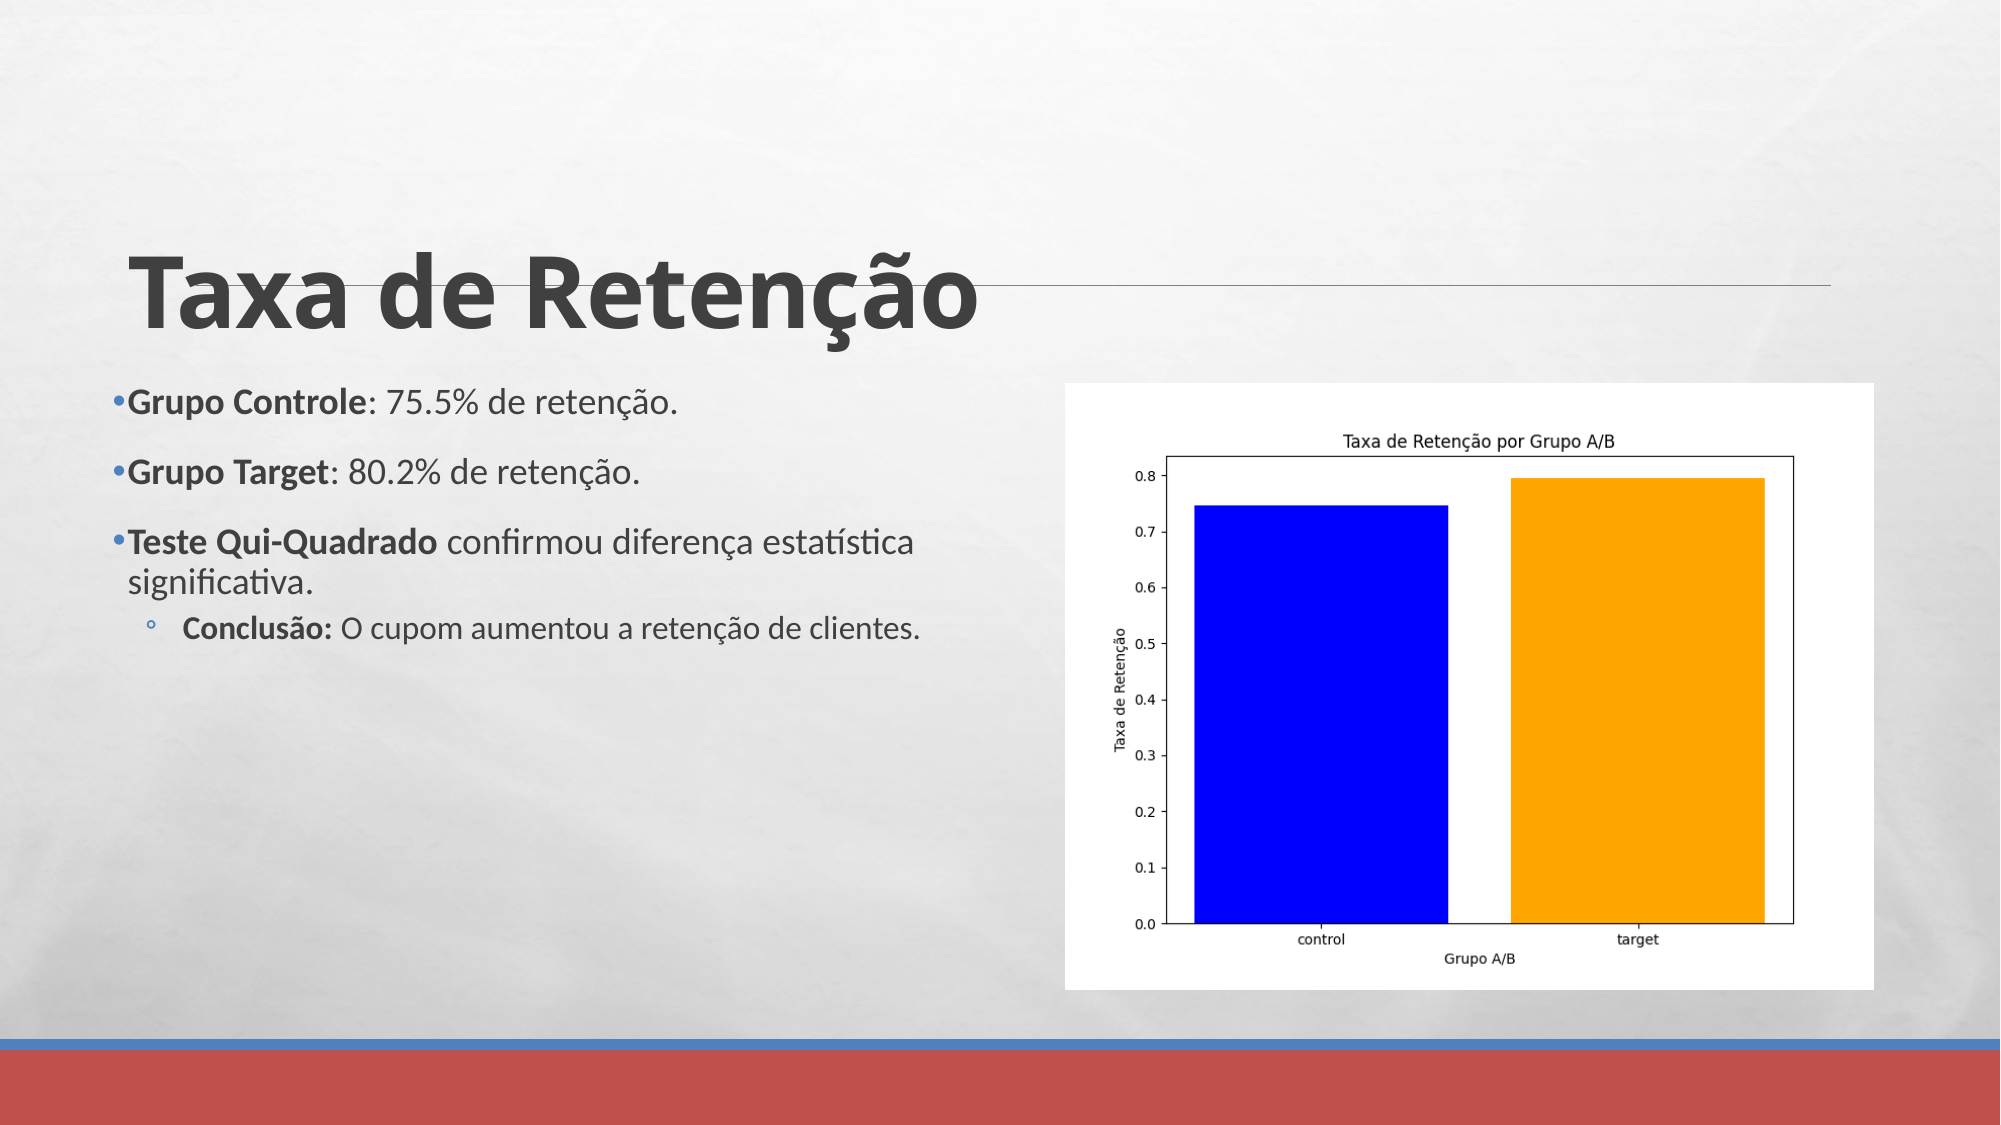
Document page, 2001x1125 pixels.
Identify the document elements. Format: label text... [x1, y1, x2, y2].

picture [1064, 382, 1875, 991]
list Grupo Controle: 75.5% de retenção. Grupo Target: 80.2% de retenção. Teste Qui-Quadrado confirmou diferença estatística significativa. Conclusão: O cupom aumentou a retenção de clientes. [112, 375, 987, 999]
title Taxa de Retenção [112, 112, 1883, 357]
